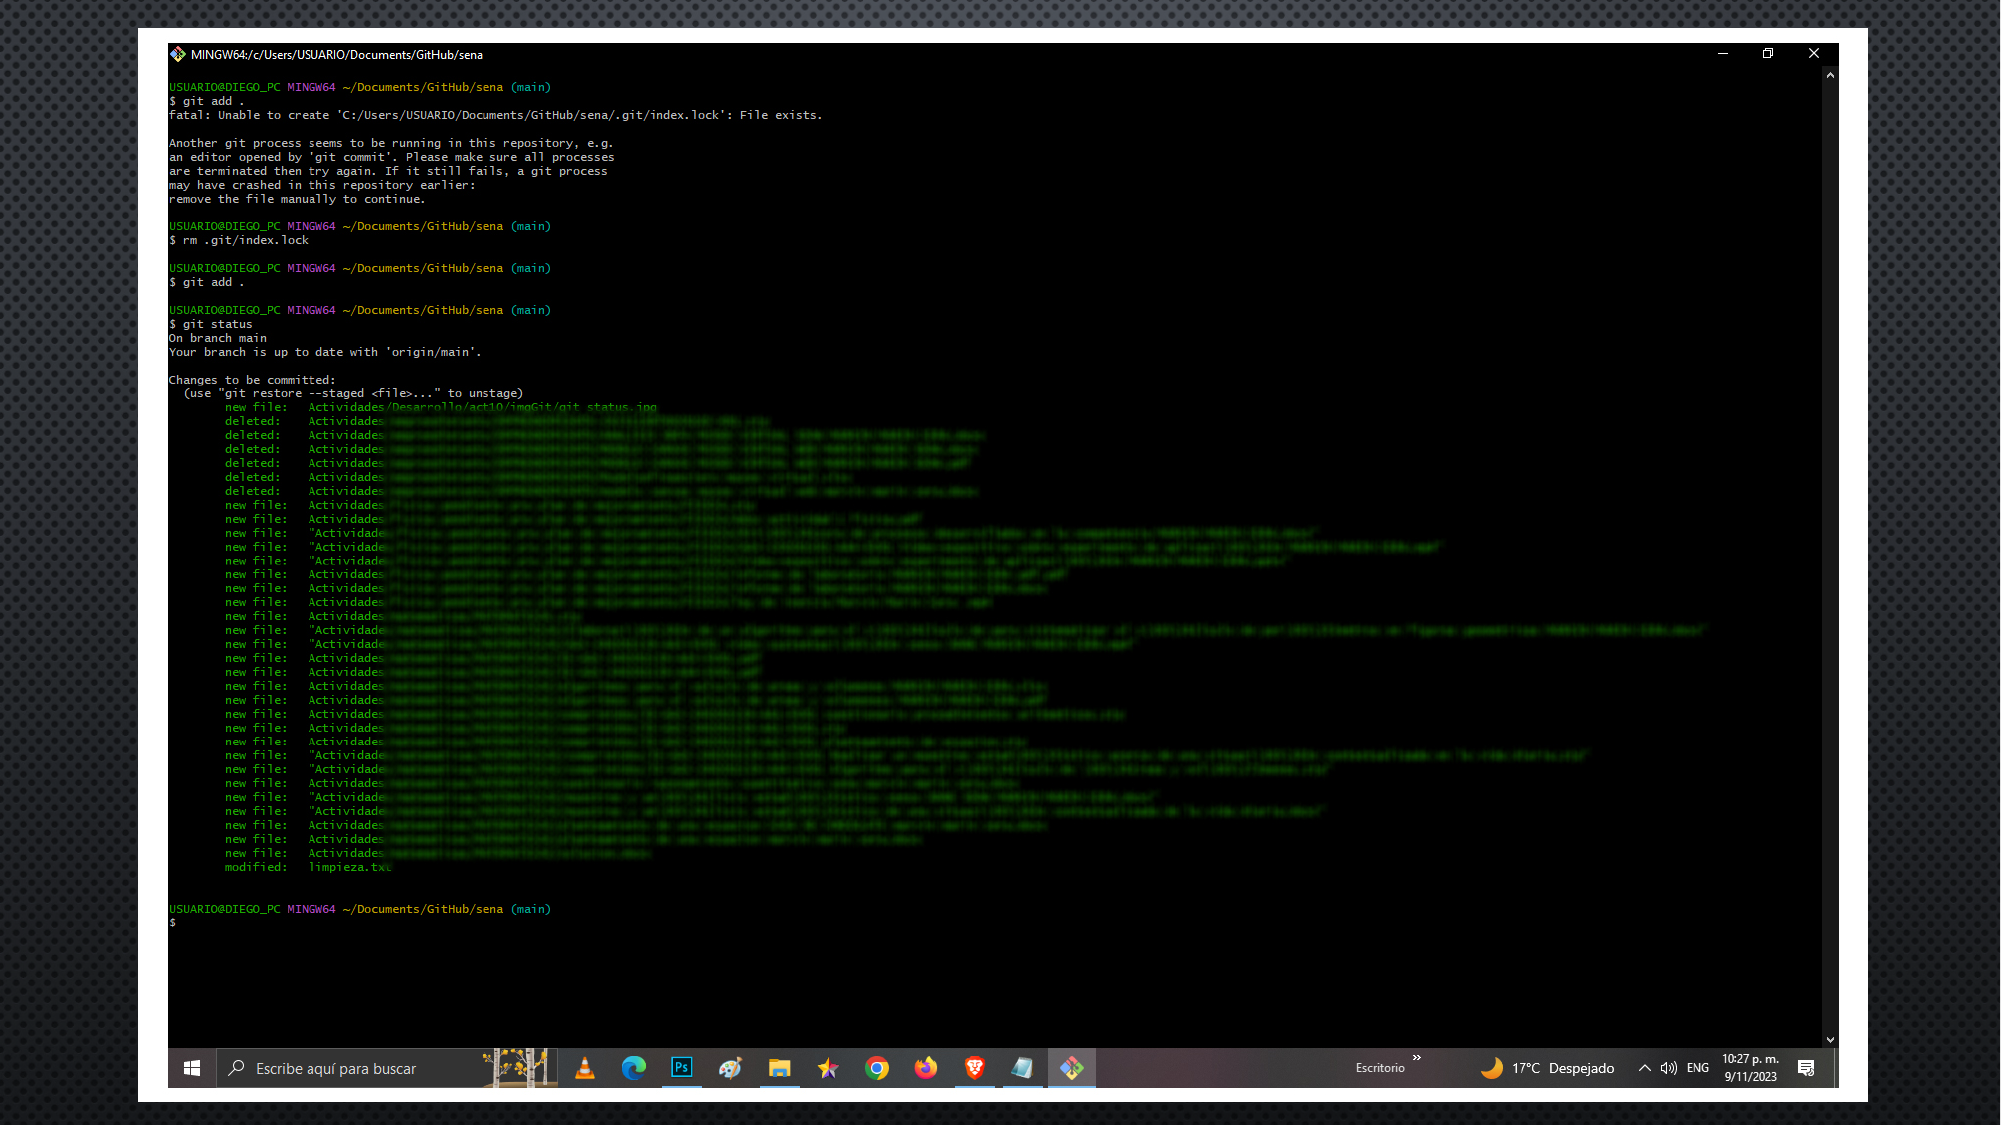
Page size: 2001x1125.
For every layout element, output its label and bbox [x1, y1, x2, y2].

picture [137, 28, 1868, 1103]
